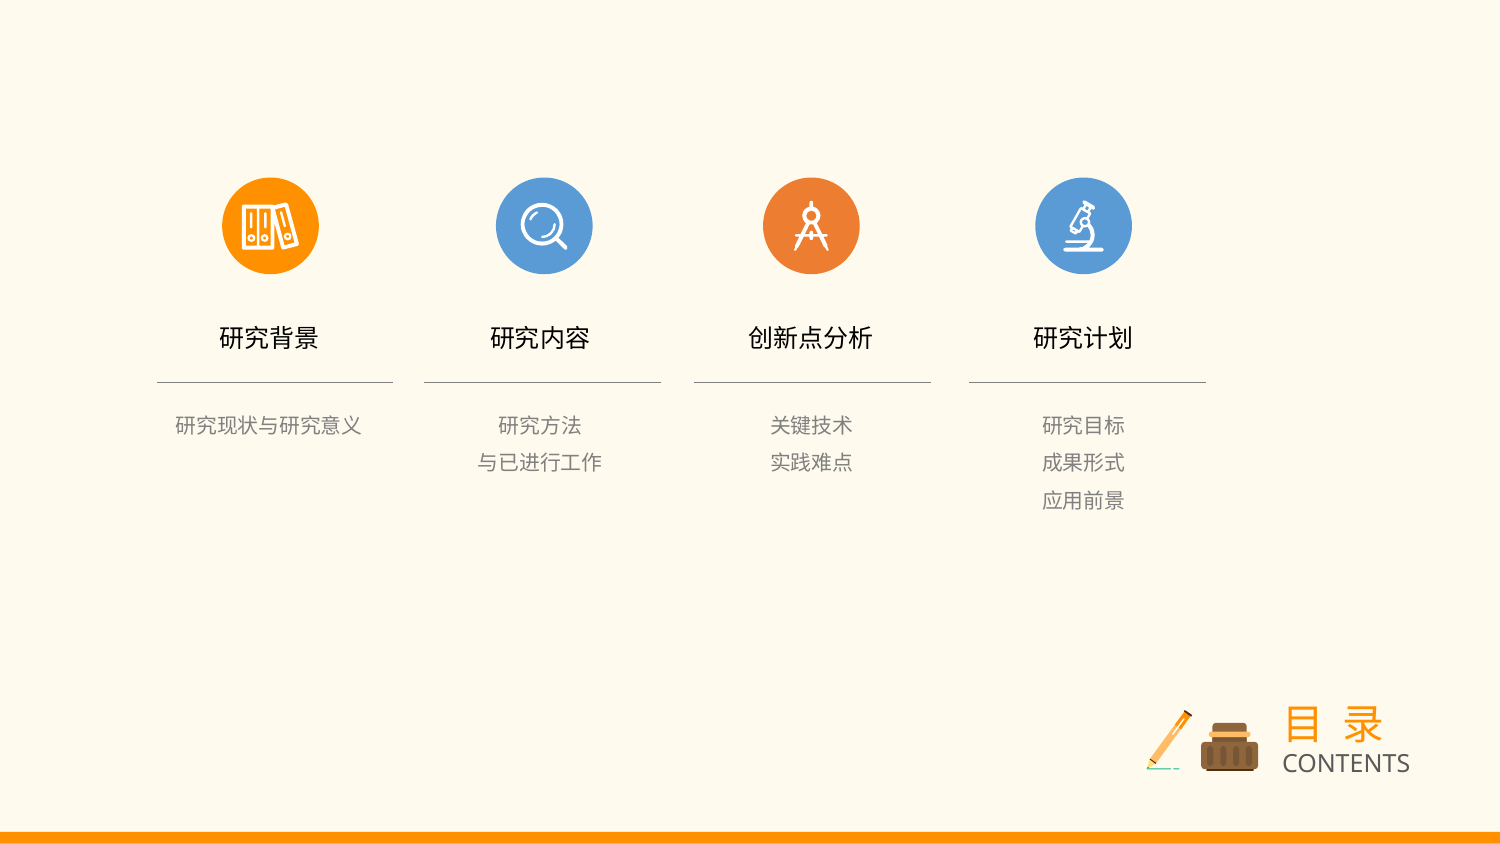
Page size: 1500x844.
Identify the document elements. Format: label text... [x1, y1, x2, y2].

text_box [222, 177, 319, 275]
text_box 研究计划 [1018, 315, 1149, 361]
text_box 创新点分析 [733, 315, 889, 361]
text_box 研究背景 [175, 315, 363, 361]
text_box 目 录 CONTENTS [1282, 697, 1424, 778]
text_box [763, 177, 860, 275]
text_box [495, 177, 593, 275]
text_box 研究内容 [475, 315, 606, 361]
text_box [1146, 709, 1259, 771]
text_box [1035, 177, 1132, 275]
text_box 研究方法 与已进行工作 [463, 392, 618, 483]
text_box 研究目标 成果形式 应用前景 [1027, 392, 1140, 520]
text_box 研究现状与研究意义 [160, 392, 378, 445]
text_box [0, 831, 1500, 844]
text_box 关键技术 实践难点 [755, 392, 868, 483]
